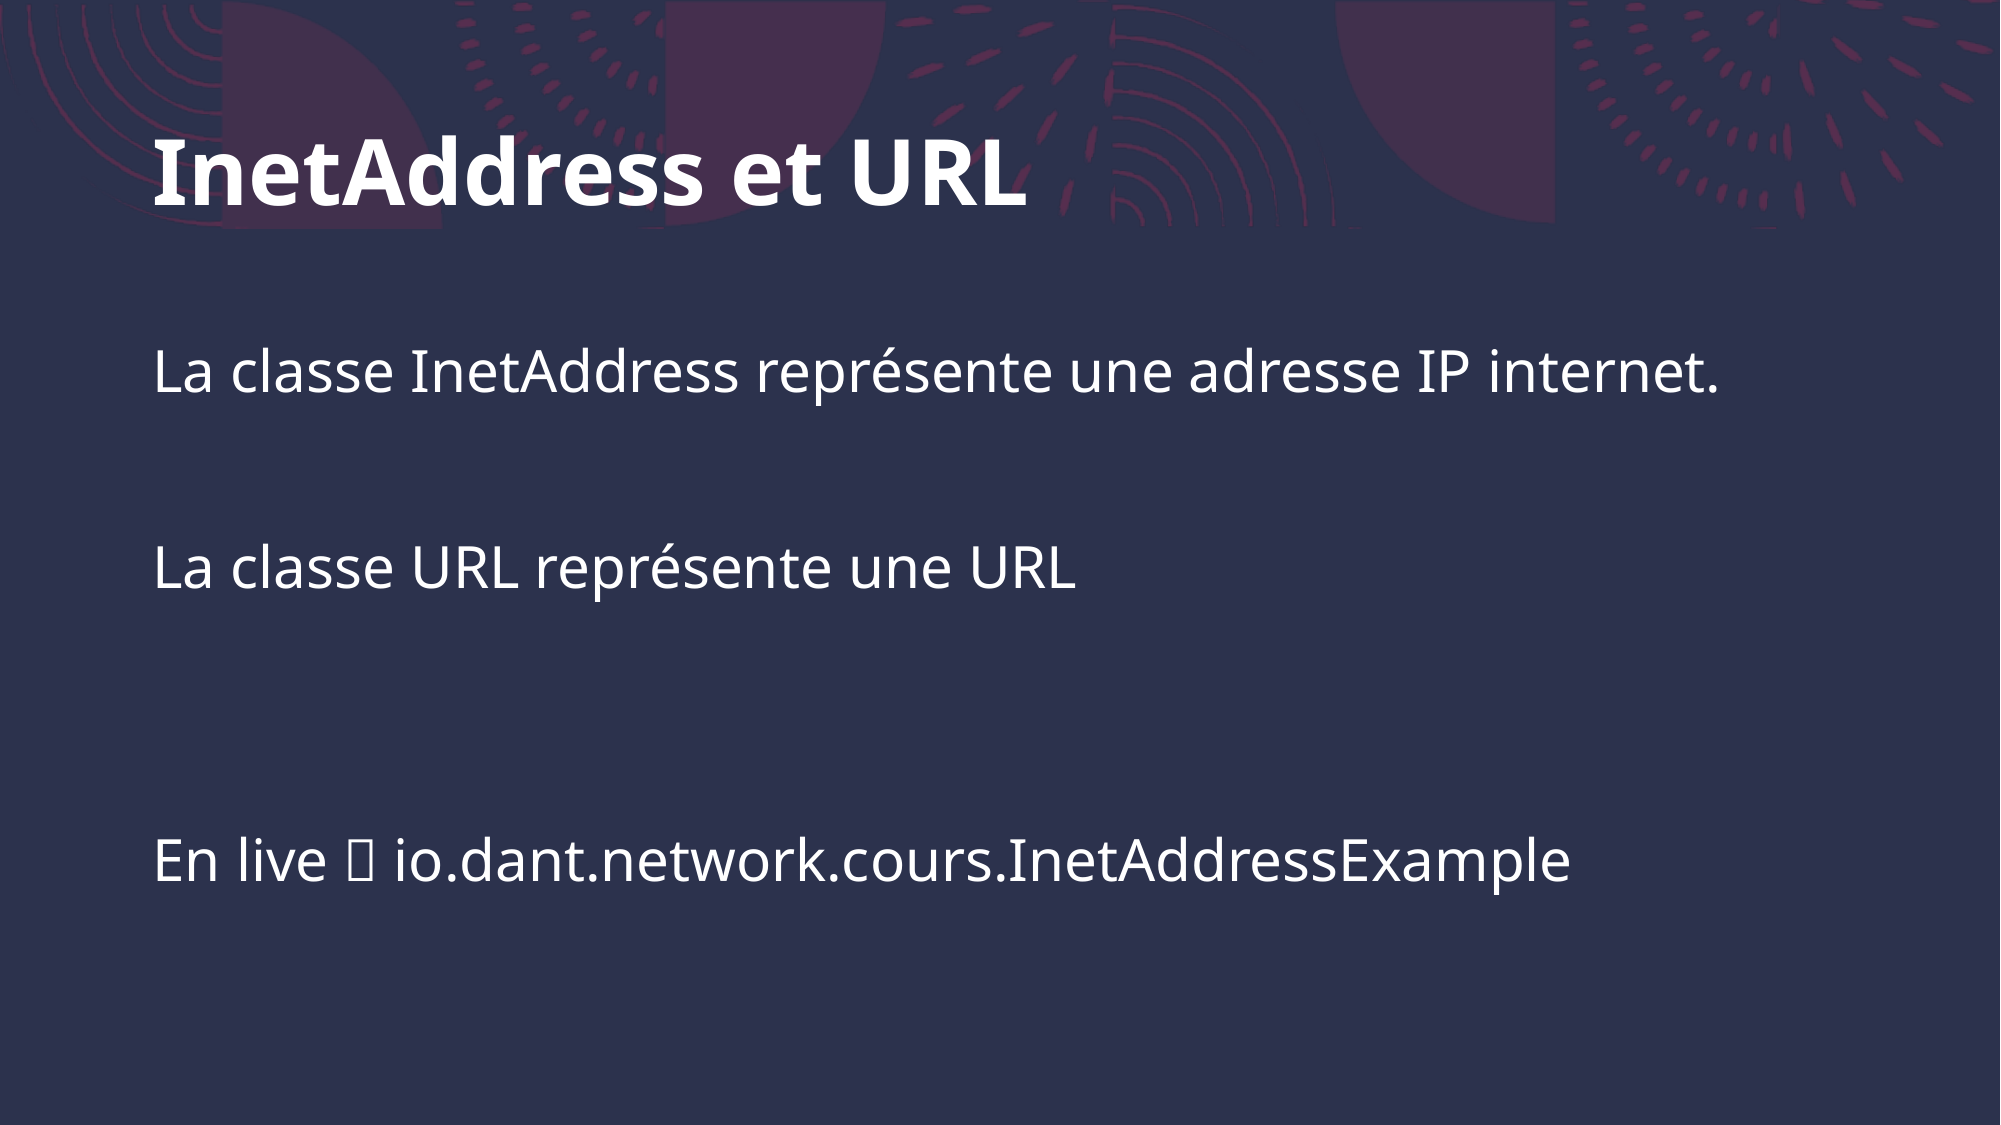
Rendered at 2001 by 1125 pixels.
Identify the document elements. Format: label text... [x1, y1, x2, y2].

title InetAddress et URL [137, 60, 1863, 278]
list La classe InetAddress représente une adresse IP internet. La classe URL représente une URL En live  io.dant.network.cours.InetAddressExample [137, 319, 1863, 1009]
